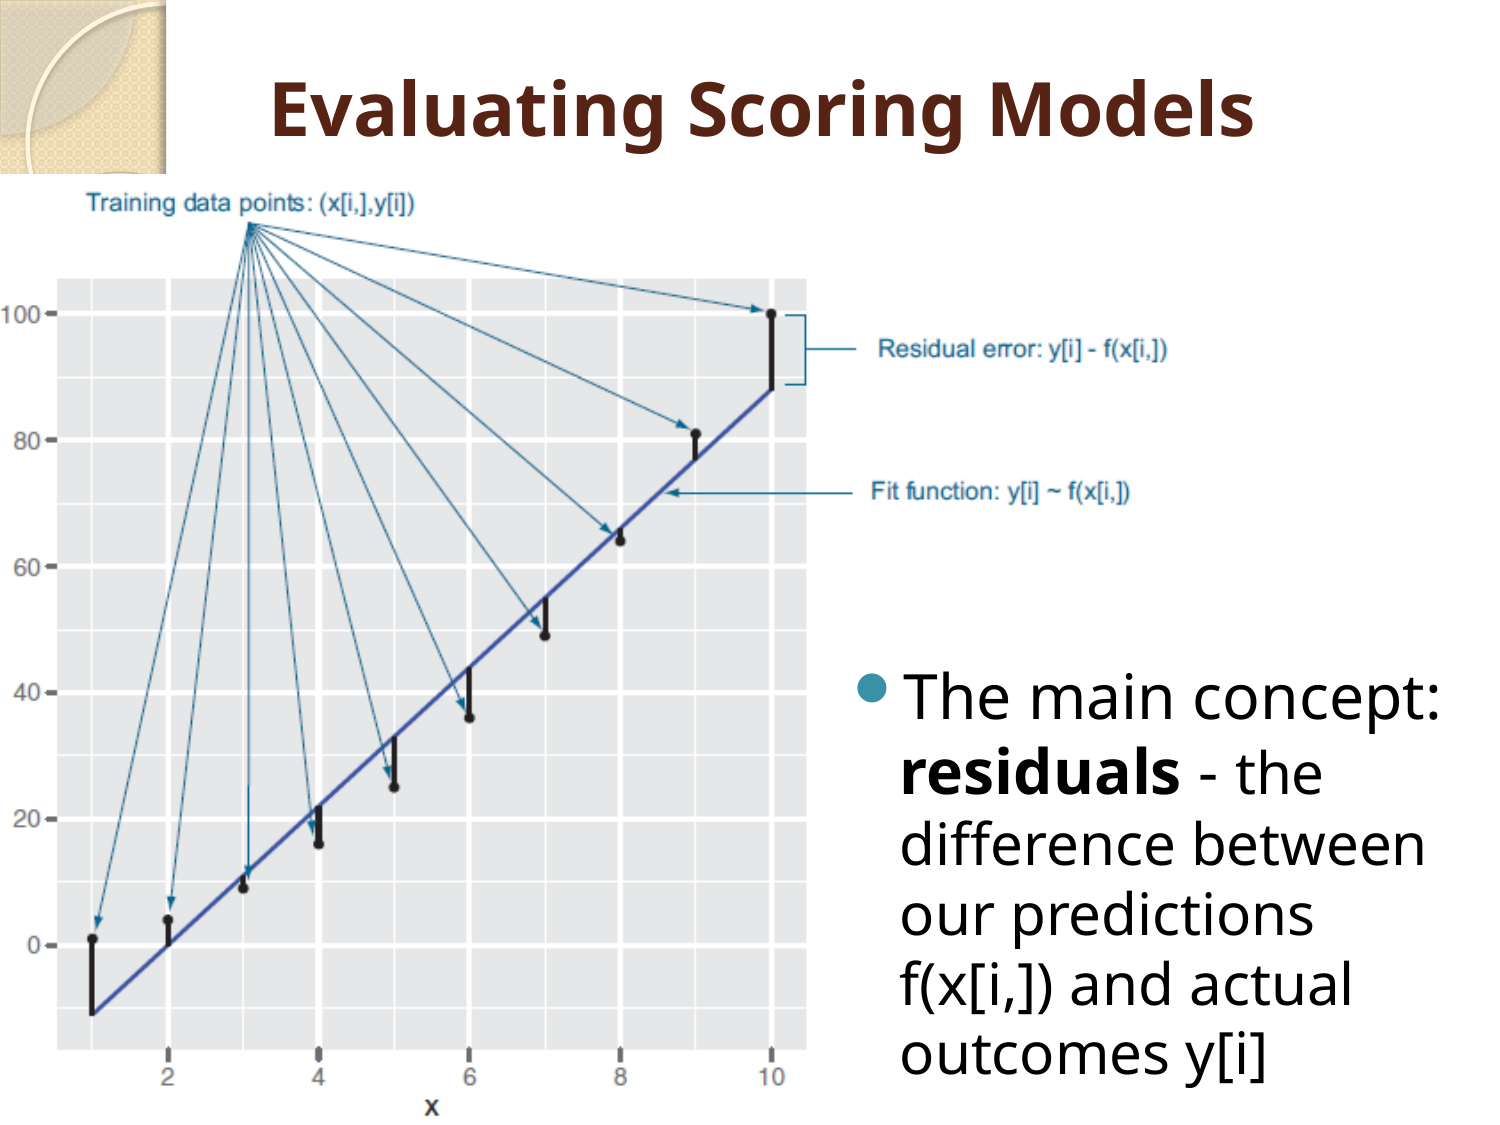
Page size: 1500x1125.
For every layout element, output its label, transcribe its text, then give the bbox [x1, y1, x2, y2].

title Evaluating Scoring Models [50, 12, 1475, 200]
picture [0, 174, 1201, 1125]
list The main concept: residuals - the difference between our predictions f(x[i,]) and actual outcomes y[i] [1207, 649, 1494, 1125]
